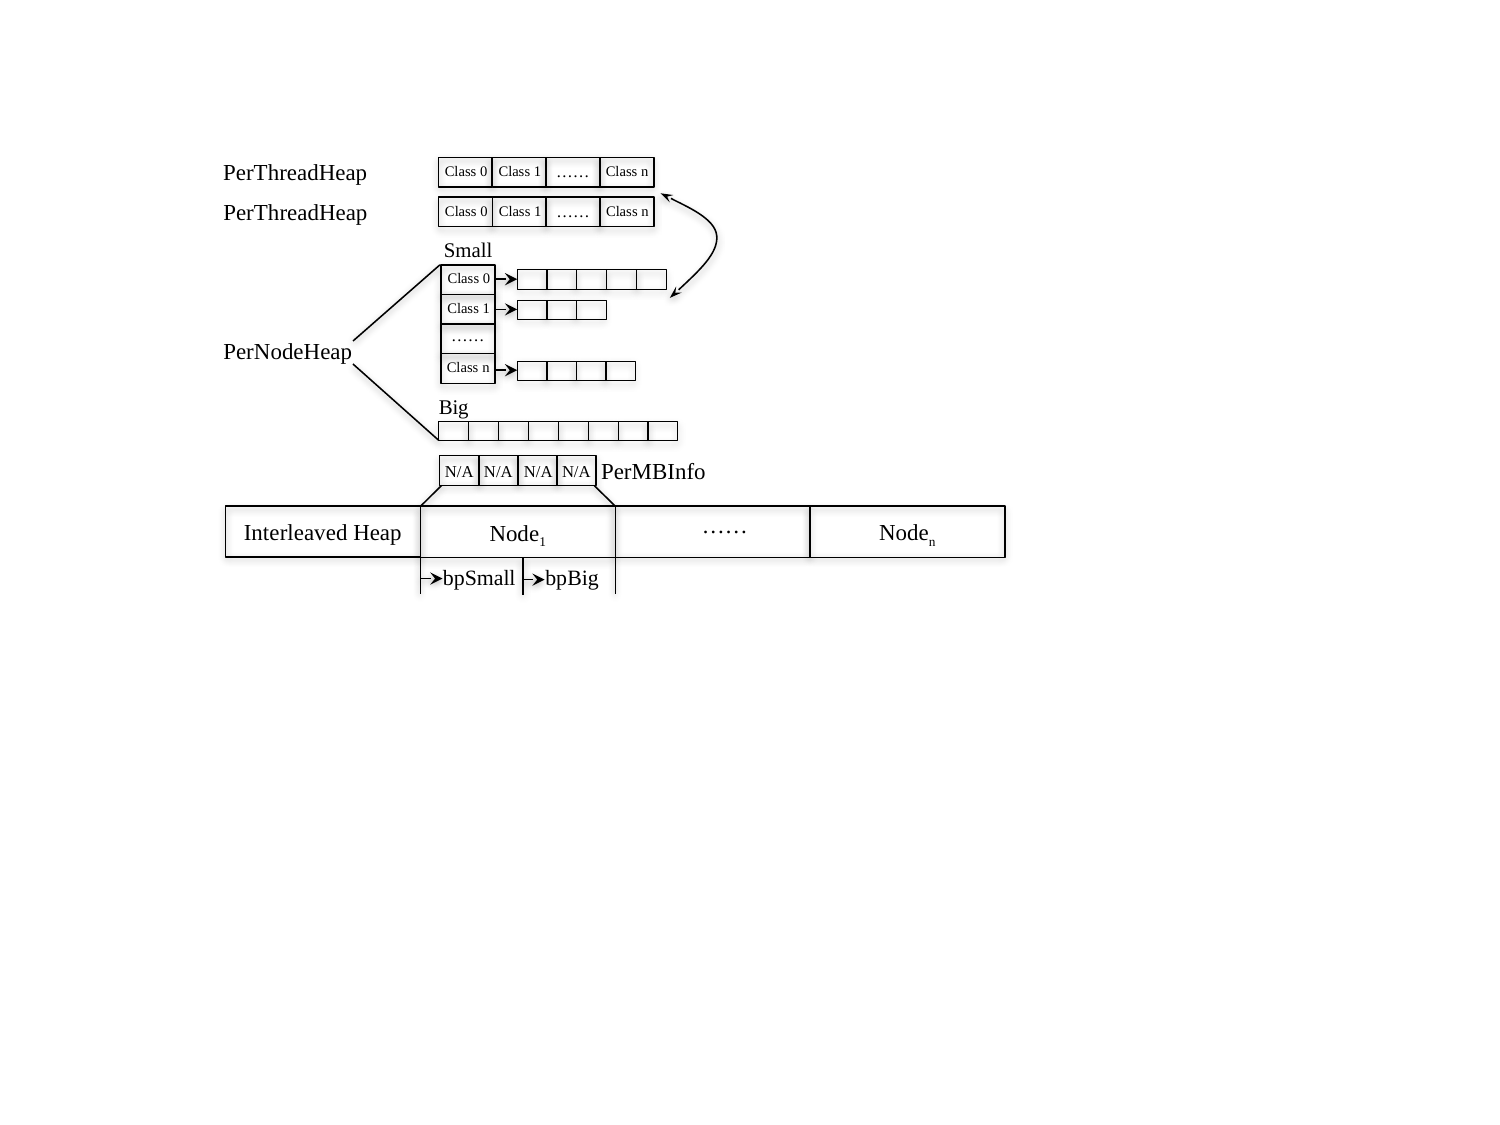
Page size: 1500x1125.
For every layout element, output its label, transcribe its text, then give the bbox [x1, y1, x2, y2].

text_box N/A [436, 453, 474, 489]
text_box Class n [598, 194, 657, 227]
text_box [516, 269, 545, 290]
text_box PerNodeHeap [221, 328, 355, 371]
text_box Class 1 [445, 291, 498, 316]
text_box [352, 363, 440, 441]
text_box [516, 300, 544, 320]
text_box [546, 360, 575, 381]
text_box [660, 193, 718, 298]
text_box Class 0 [437, 154, 491, 187]
text_box [605, 360, 637, 381]
text_box [576, 360, 604, 381]
text_box [617, 421, 646, 442]
text_box Class 1 [491, 154, 544, 187]
text_box [516, 360, 545, 381]
text_box Small [441, 235, 495, 261]
text_box Class 0 [437, 194, 490, 227]
text_box N/A [474, 453, 515, 489]
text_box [420, 485, 442, 507]
text_box [615, 505, 808, 558]
text_box PerThreadHeap [216, 150, 375, 193]
text_box N/A [515, 453, 553, 489]
text_box [420, 505, 610, 558]
text_box [443, 421, 467, 442]
text_box [558, 421, 587, 442]
text_box [468, 421, 496, 442]
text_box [352, 264, 441, 342]
text_box [588, 421, 616, 442]
text_box [225, 505, 415, 558]
text_box Class n [439, 351, 497, 384]
text_box [809, 505, 1006, 558]
text_box N/A [553, 453, 600, 488]
text_box [576, 300, 607, 320]
text_box [546, 300, 574, 320]
text_box …… [439, 316, 497, 351]
text_box …… [544, 195, 598, 228]
text_box [497, 421, 527, 442]
text_box Class 0 [439, 261, 498, 291]
text_box [636, 269, 663, 290]
text_box bpBig [531, 556, 613, 598]
text_box [576, 269, 605, 290]
text_box PerThreadHeap [216, 193, 375, 233]
text_box Big [443, 392, 481, 420]
text_box Class 1 [491, 195, 544, 227]
text_box …… [544, 153, 602, 189]
text_box [528, 421, 557, 442]
text_box PerMBInfo [591, 449, 716, 492]
text_box Class n [598, 154, 656, 187]
text_box [606, 269, 635, 290]
text_box bpSmall [438, 556, 520, 598]
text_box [594, 485, 617, 507]
text_box [647, 421, 679, 442]
text_box [546, 269, 575, 290]
